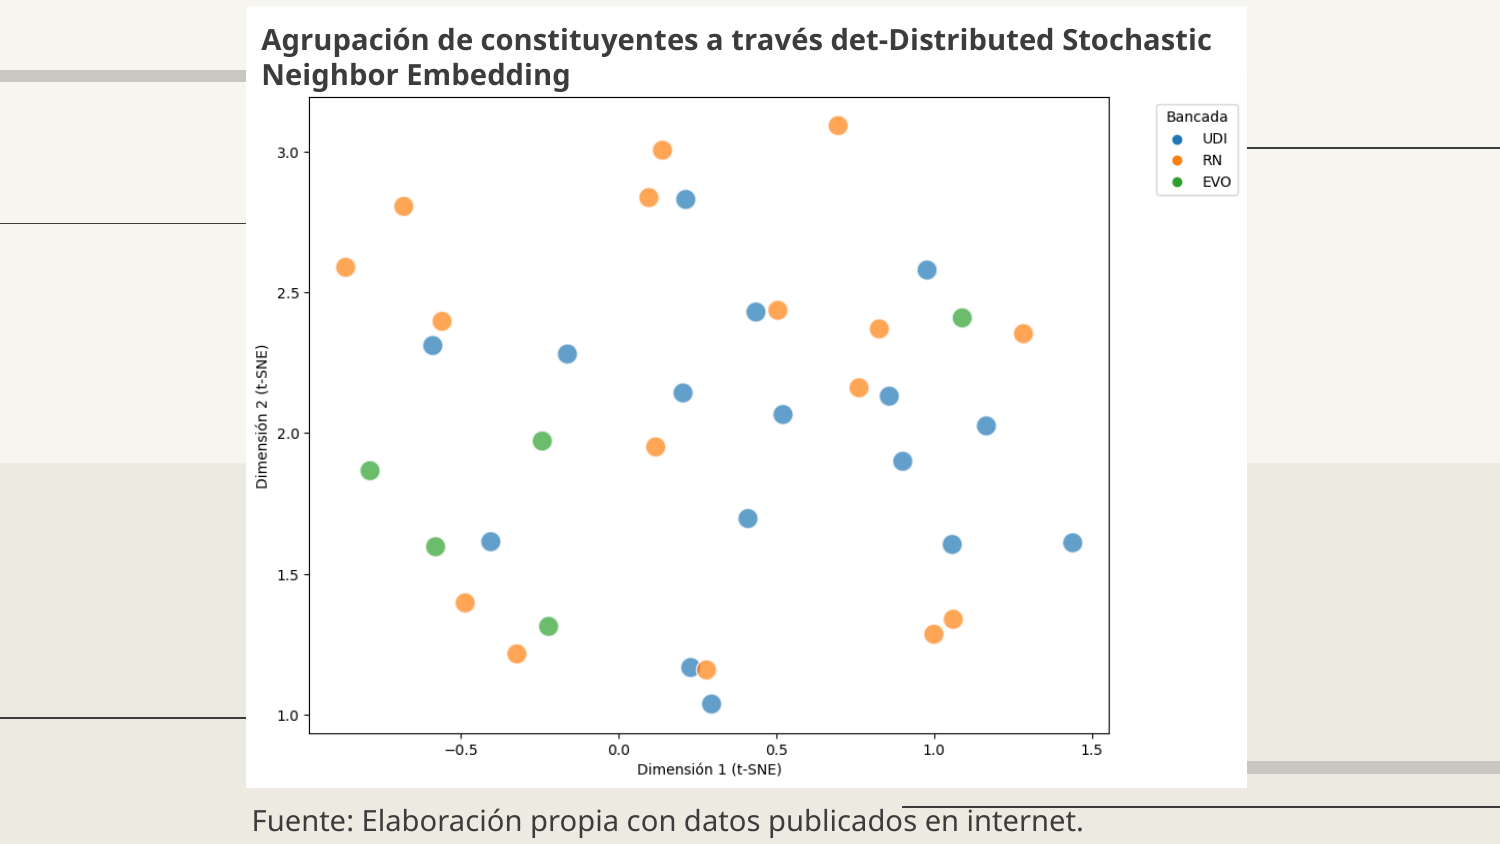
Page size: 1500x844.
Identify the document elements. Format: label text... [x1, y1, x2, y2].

text_box Agrupación de constituyentes a través det-Distributed Stochastic Neighbor Embedding [246, 6, 1247, 66]
picture [246, 66, 1247, 788]
subtitle Fuente: Elaboración propia con datos publicados en internet. [236, 787, 1237, 844]
